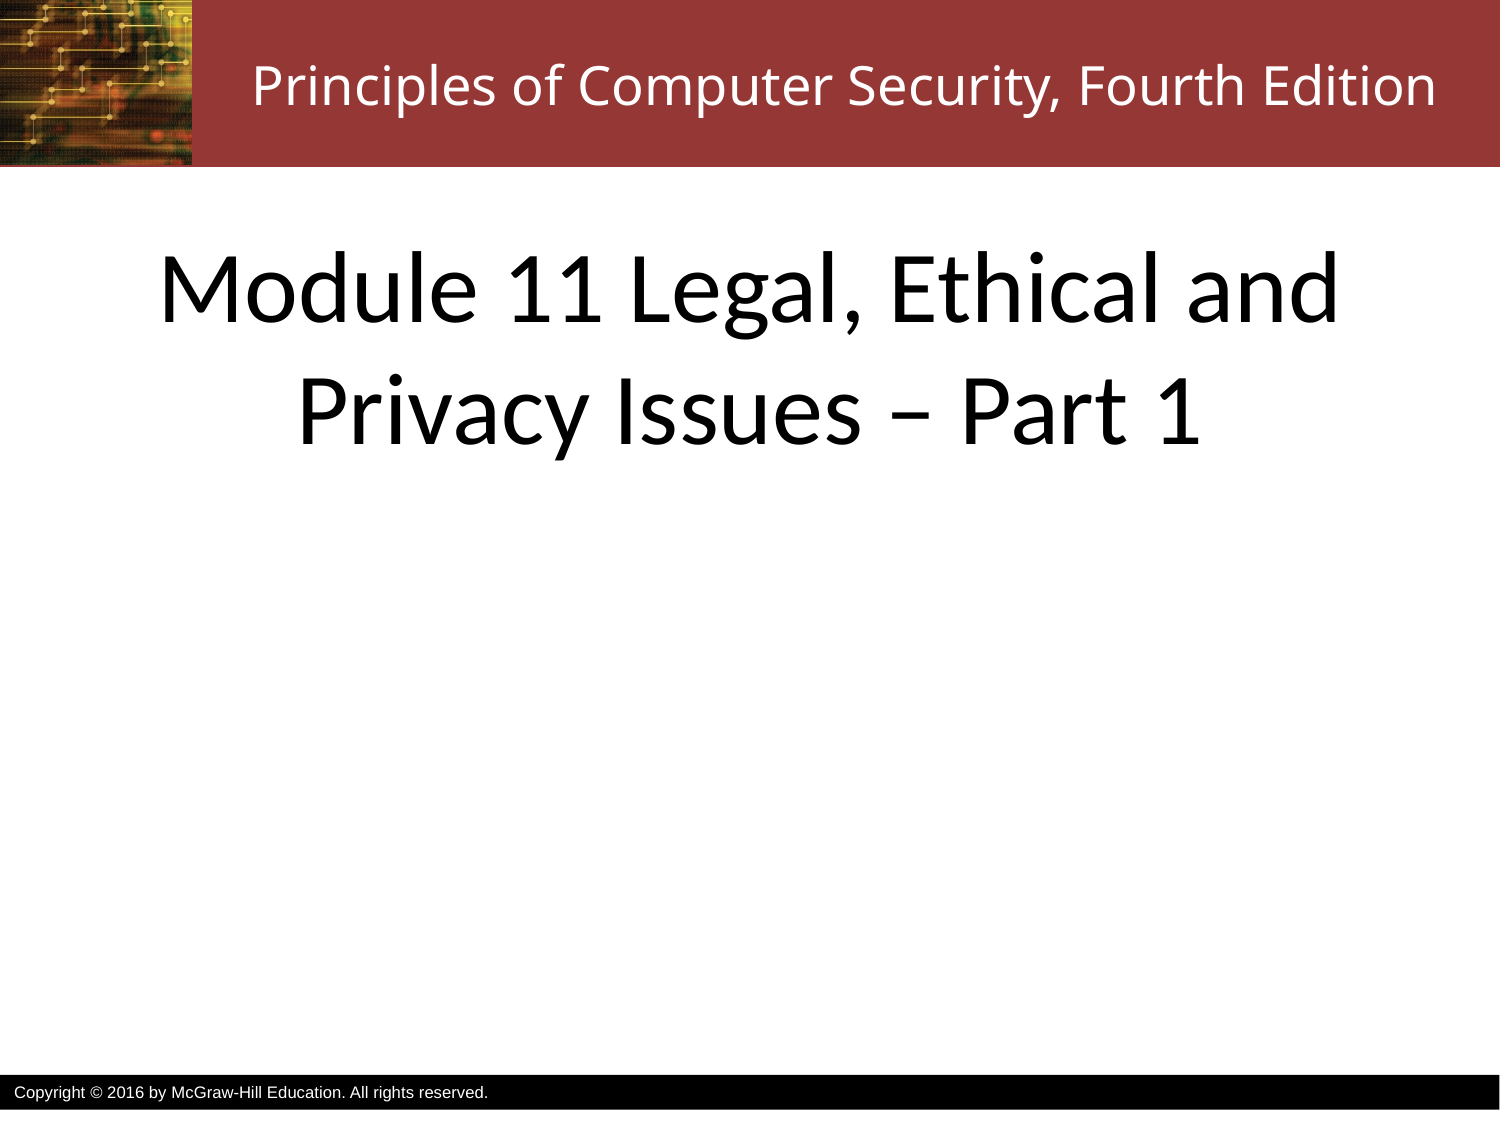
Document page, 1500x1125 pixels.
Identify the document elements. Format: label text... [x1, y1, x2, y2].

title Module 11 Legal, Ethical and Privacy Issues – Part 1 [112, 213, 1388, 455]
picture [0, 0, 192, 165]
